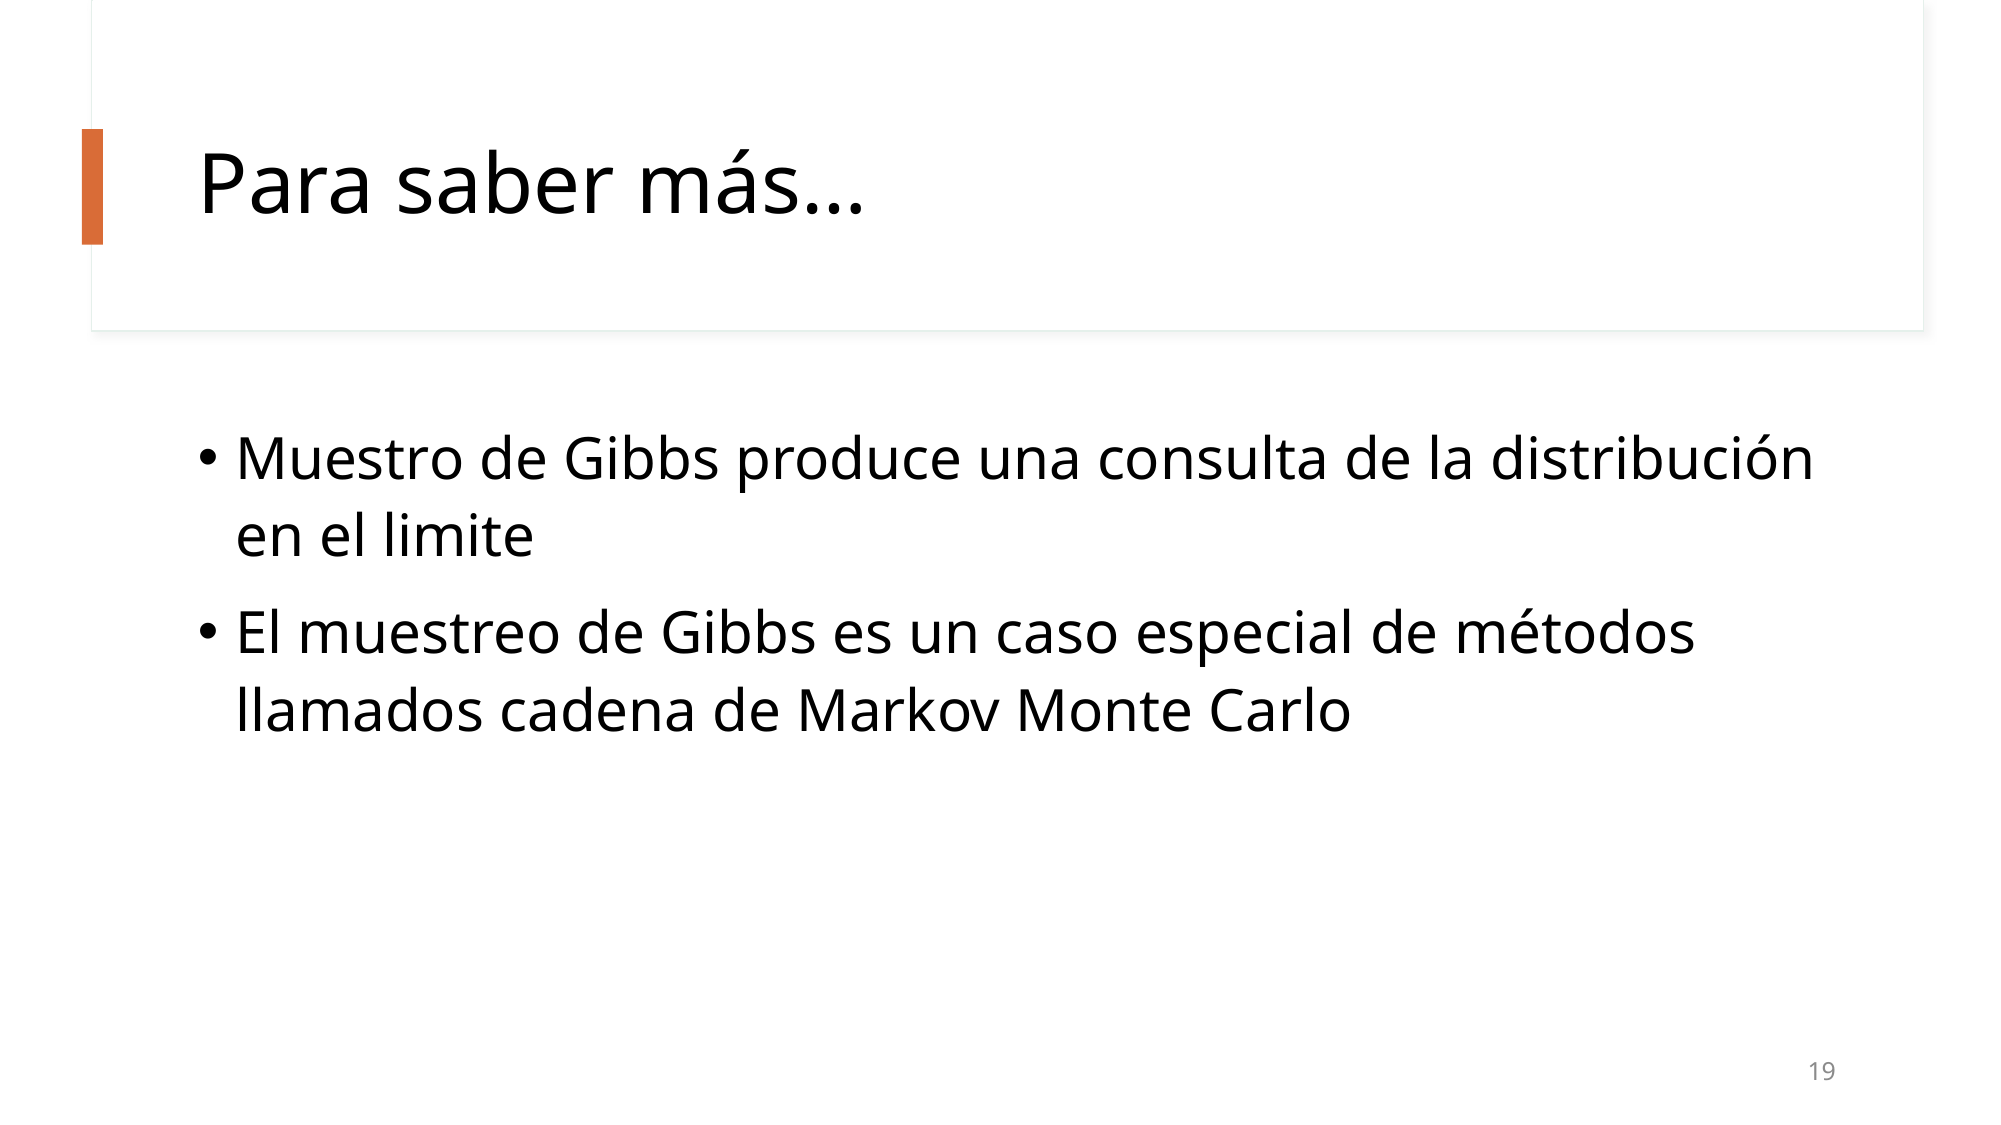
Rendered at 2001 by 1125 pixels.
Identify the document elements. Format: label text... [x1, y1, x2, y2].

slide_number 19 [1401, 1042, 1851, 1103]
title Para saber más… [183, 90, 1851, 284]
